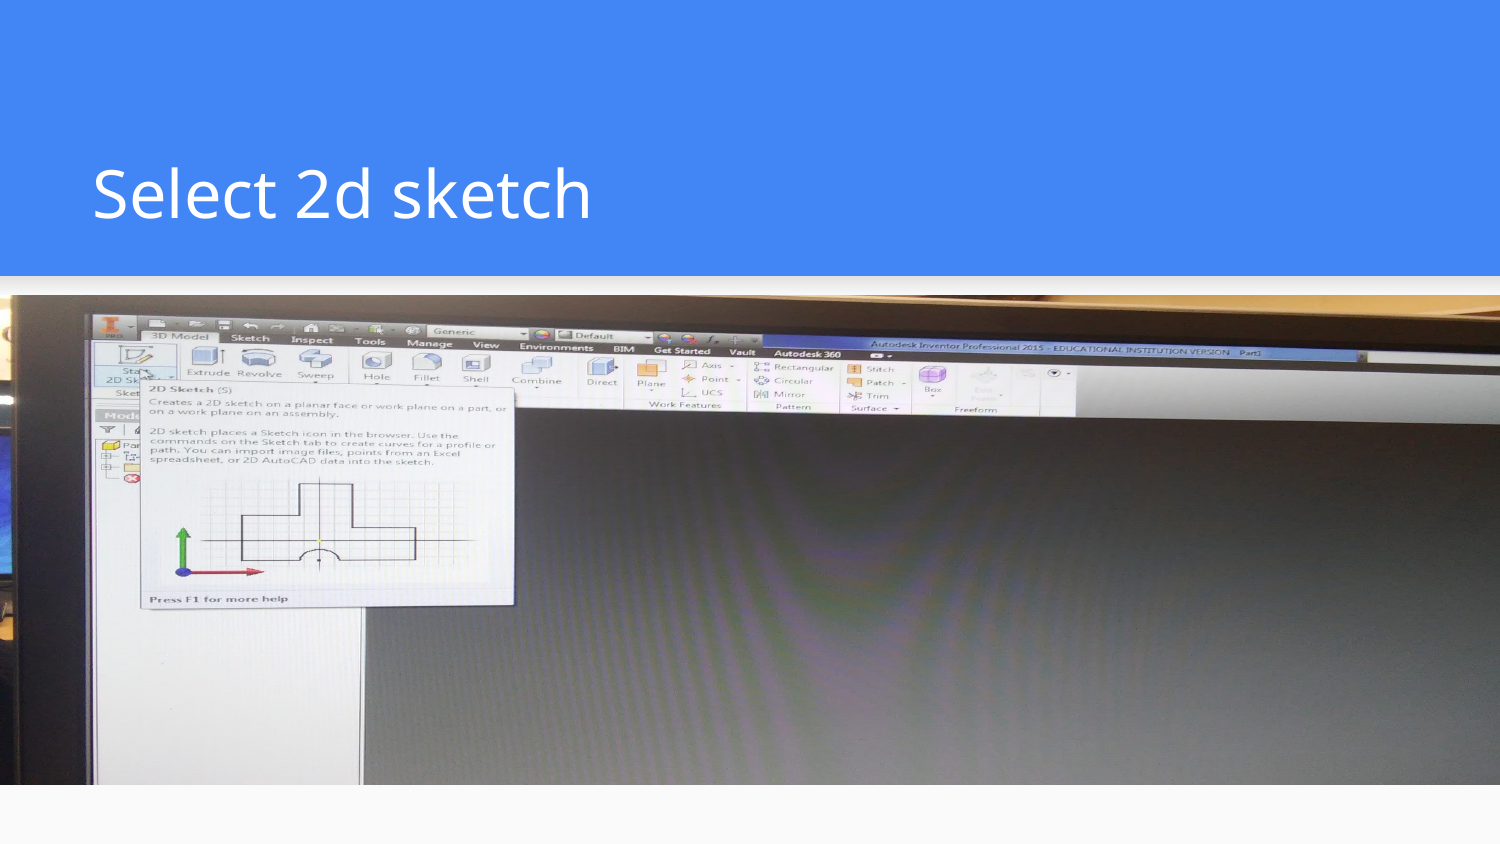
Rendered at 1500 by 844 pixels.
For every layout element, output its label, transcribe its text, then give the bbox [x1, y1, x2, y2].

picture [0, 294, 1500, 785]
title Select 2d sketch [77, 121, 1427, 248]
